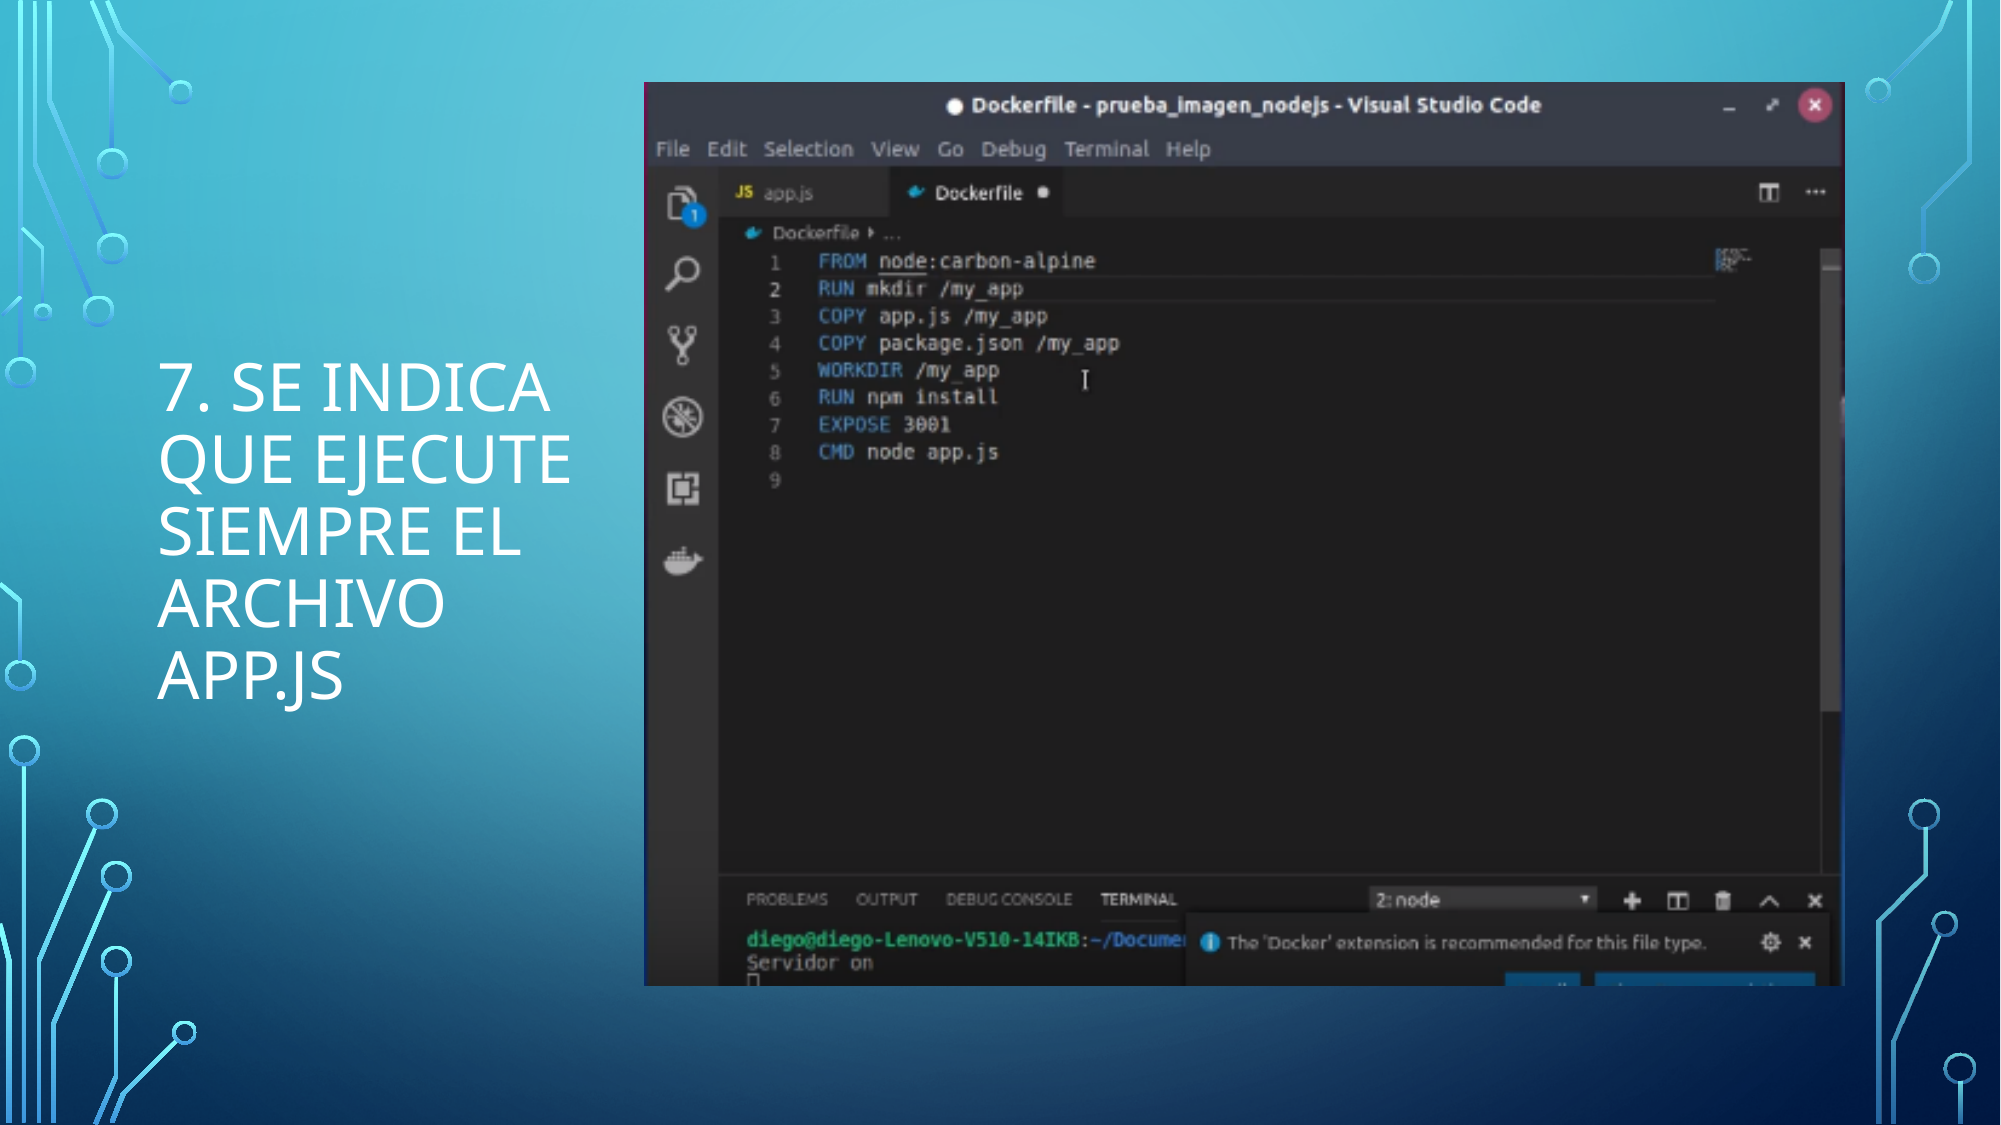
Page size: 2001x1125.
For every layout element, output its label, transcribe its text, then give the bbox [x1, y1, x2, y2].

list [643, 82, 1845, 986]
title 7. Se indica que ejecute siempre el archivo app.js [142, 77, 616, 991]
